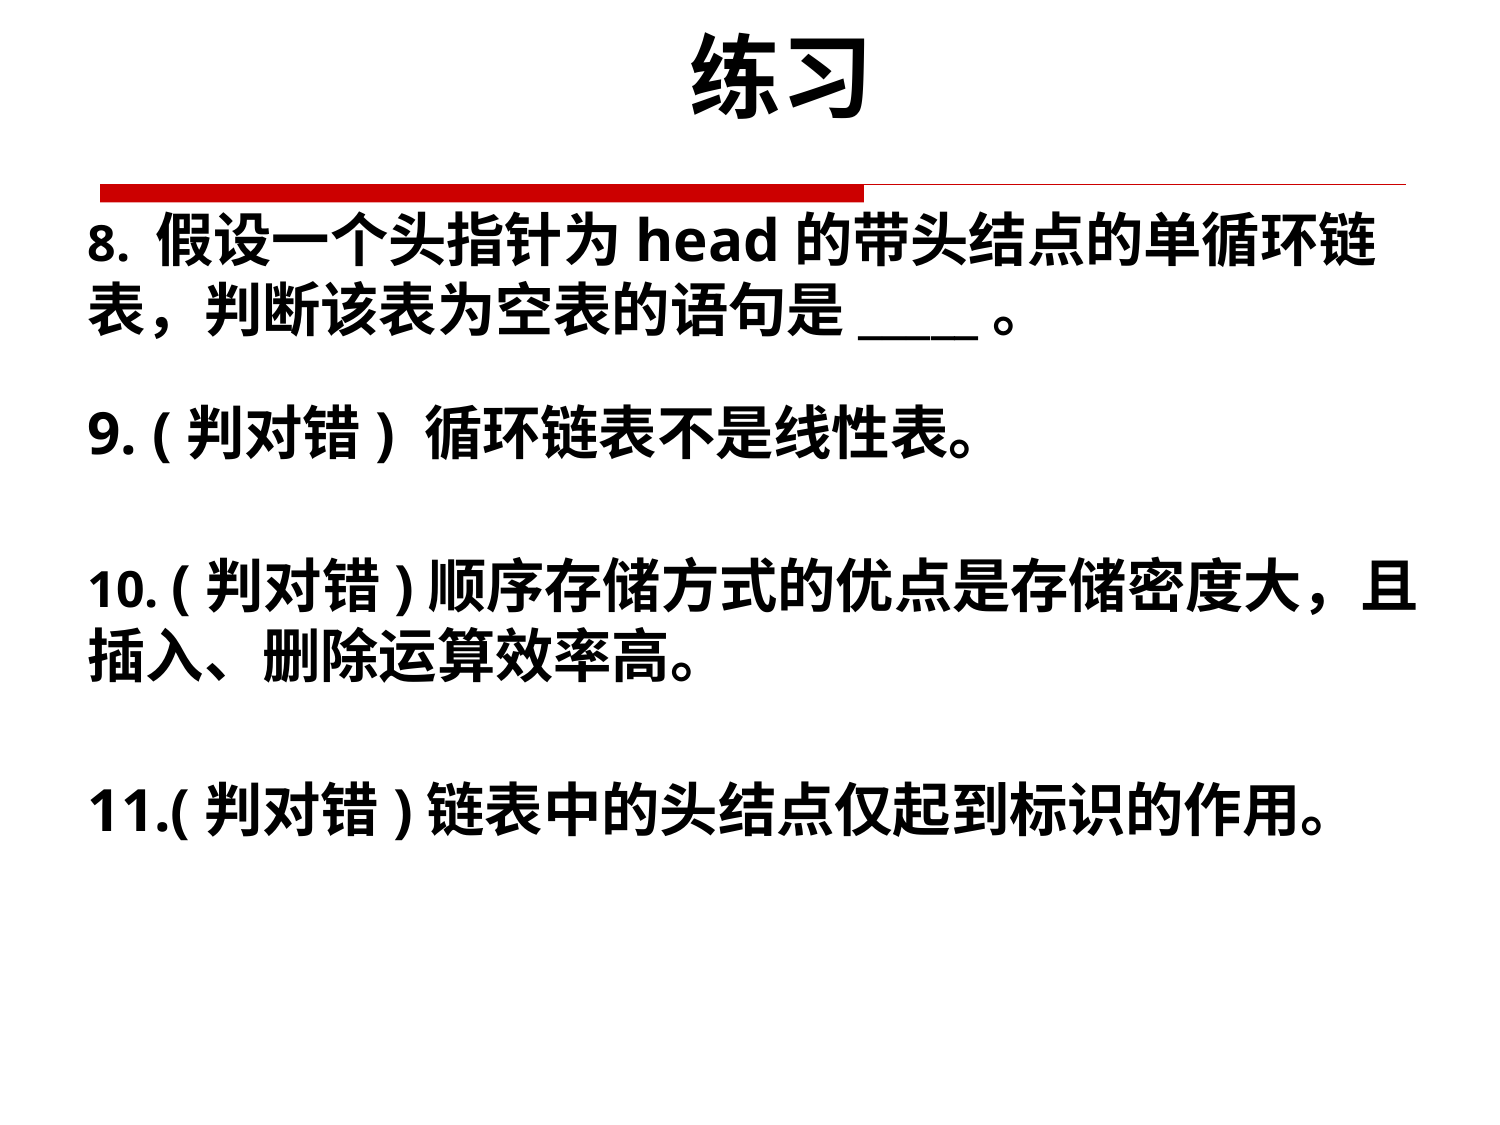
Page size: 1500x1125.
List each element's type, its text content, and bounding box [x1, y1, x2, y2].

text_box 9. (判对错) 循环链表不是线性表。 [72, 388, 1314, 474]
text_box 10. (判对错)顺序存储方式的优点是存储密度大，且插入、删除运算效率高。 [72, 541, 1459, 697]
text_box 练习 [99, 24, 1463, 150]
text_box 11.(判对错)链表中的头结点仅起到标识的作用。 [72, 765, 1394, 851]
text_box 8. 假设一个头指针为head的带头结点的单循环链表，判断该表为空表的语句是_____。 [72, 196, 1432, 351]
